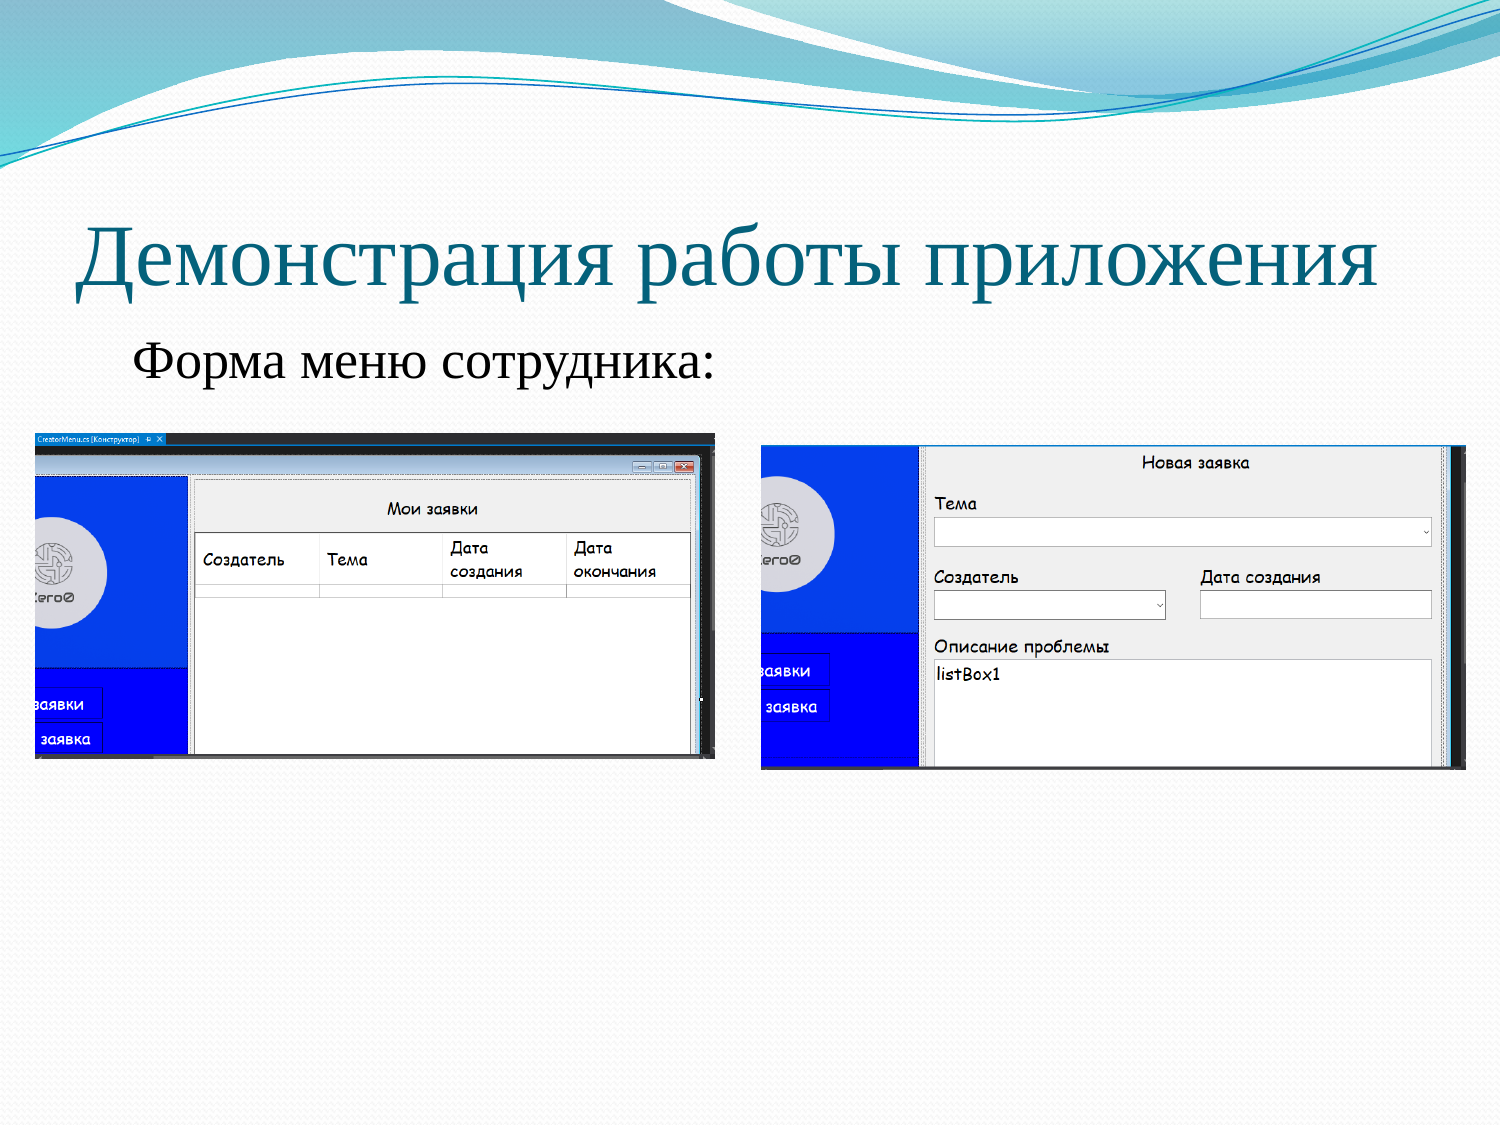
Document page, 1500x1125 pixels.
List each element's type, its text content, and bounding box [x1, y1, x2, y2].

picture [761, 445, 1466, 770]
picture [34, 433, 716, 760]
list Форма меню сотрудника: [75, 317, 1425, 1038]
title Демонстрация работы приложения [75, 115, 1425, 303]
